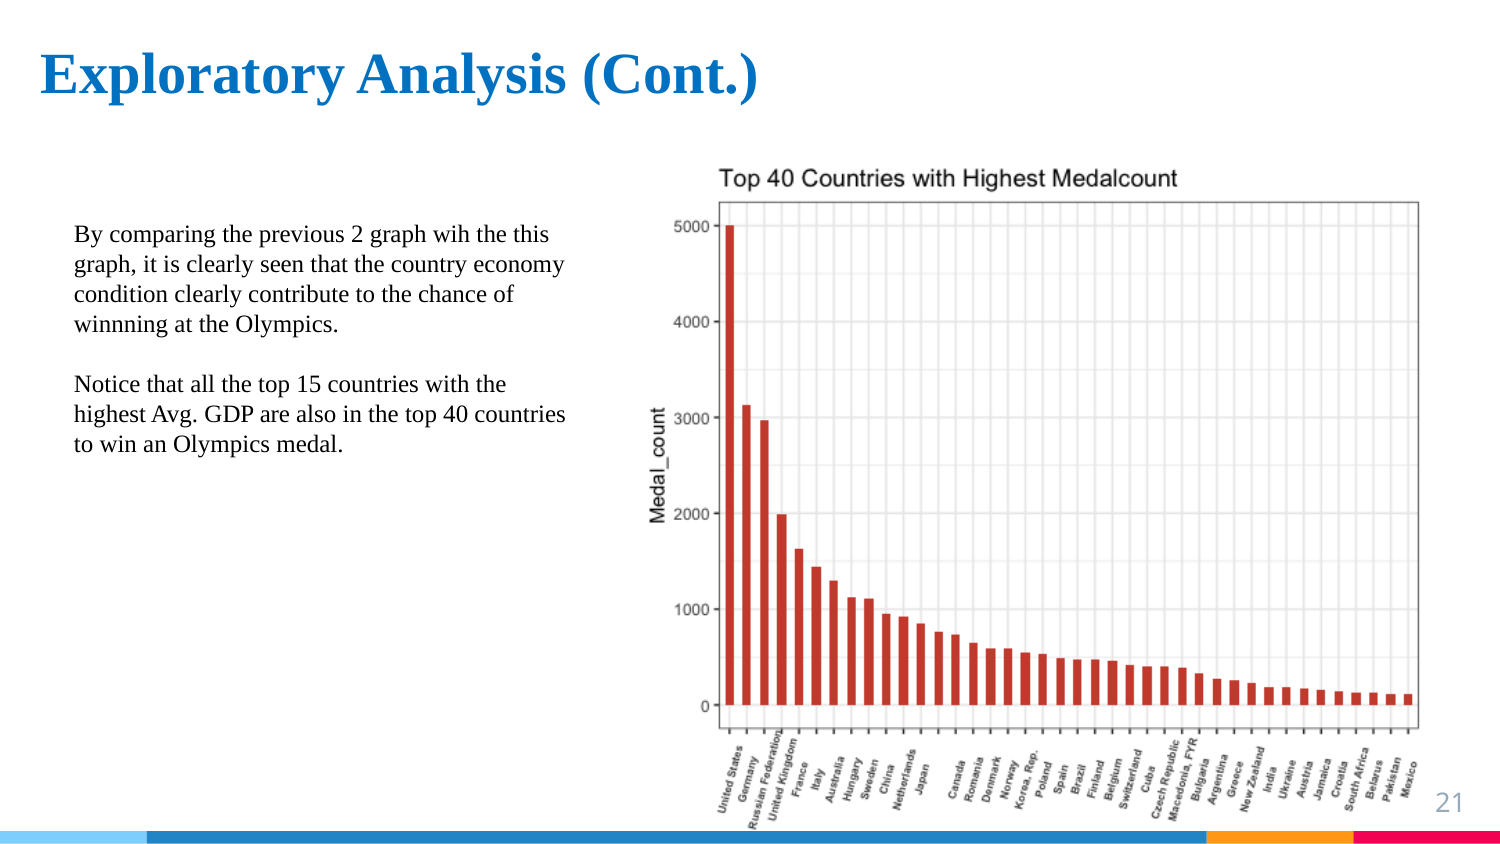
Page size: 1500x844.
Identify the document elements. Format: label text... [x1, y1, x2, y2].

text_box Exploratory Analysis (Cont.) [25, 0, 1113, 121]
text_box By comparing the previous 2 graph wih the this graph, it is clearly seen that the country economy condition clearly contribute to the chance of winnning at the Olympics. Notice that all the top 15 countries with the highest Avg. GDP are also in the top 40 countries to win an Olympics medal. [59, 210, 590, 465]
slide_number 21 [1427, 770, 1482, 822]
picture [632, 156, 1422, 831]
